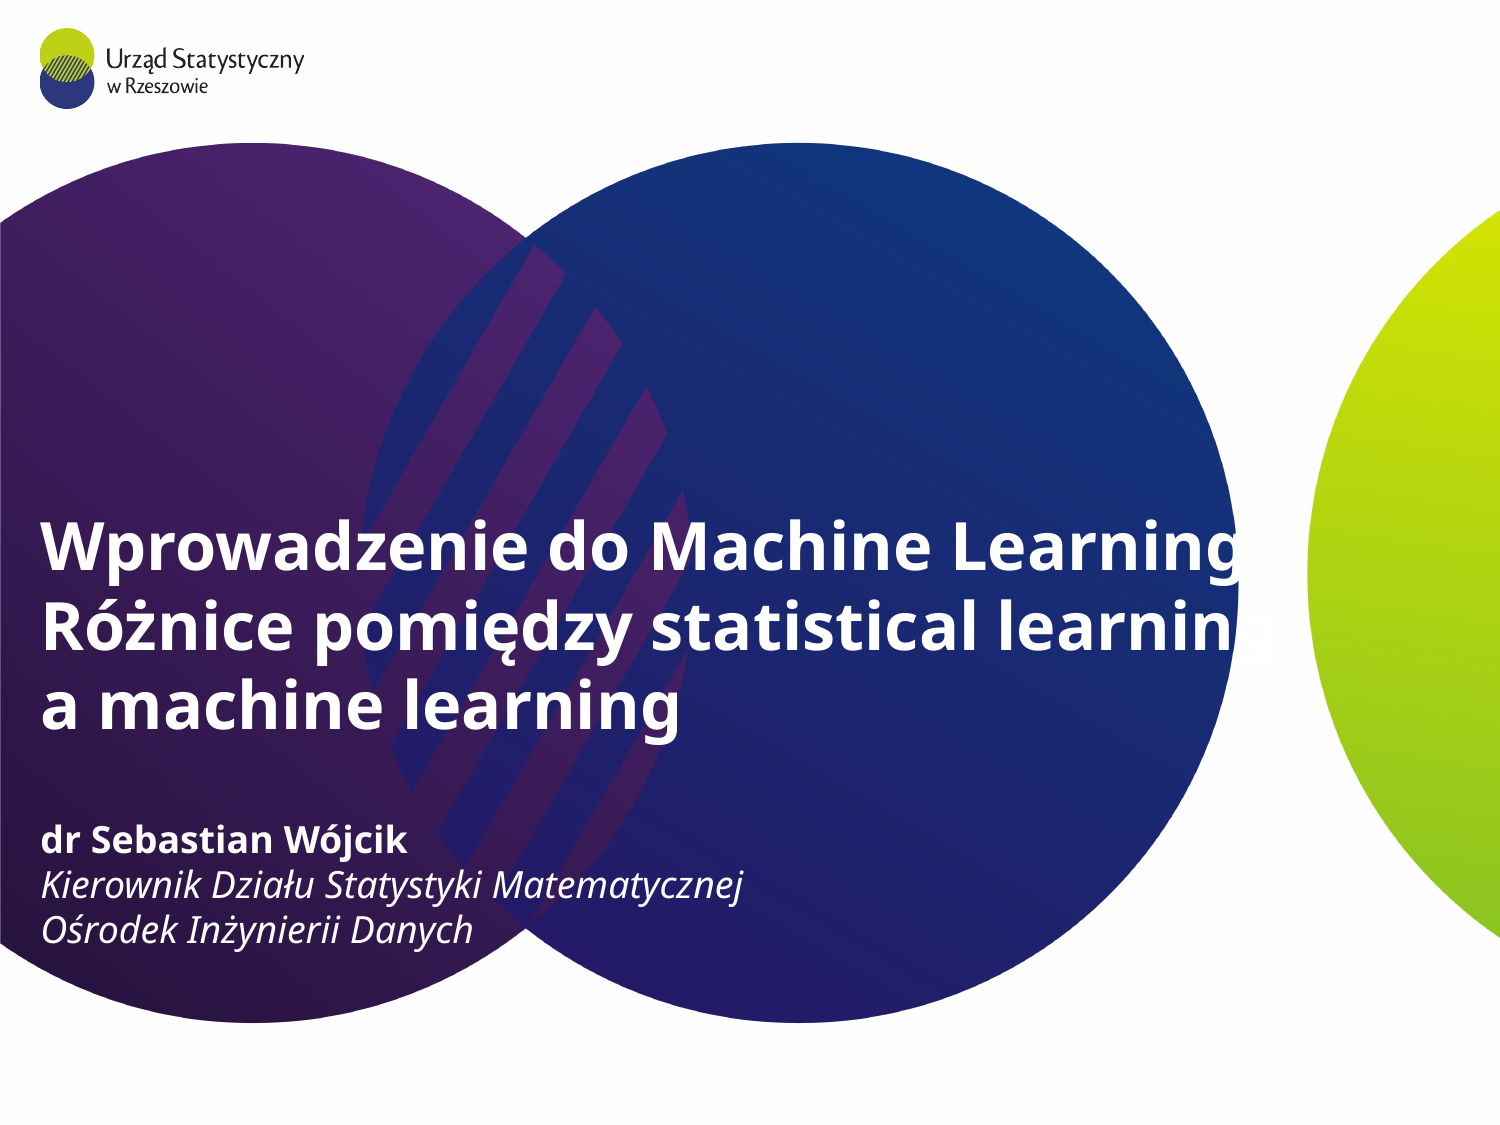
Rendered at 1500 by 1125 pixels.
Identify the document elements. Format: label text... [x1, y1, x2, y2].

picture [0, 0, 1500, 1125]
text_box Wprowadzenie do Machine Learning Różnice pomiędzy statistical learning a machine learning [25, 495, 1464, 751]
text_box dr Sebastian Wójcik Kierownik Działu Statystyki Matematycznej Ośrodek Inżynierii Danych [25, 808, 1411, 959]
